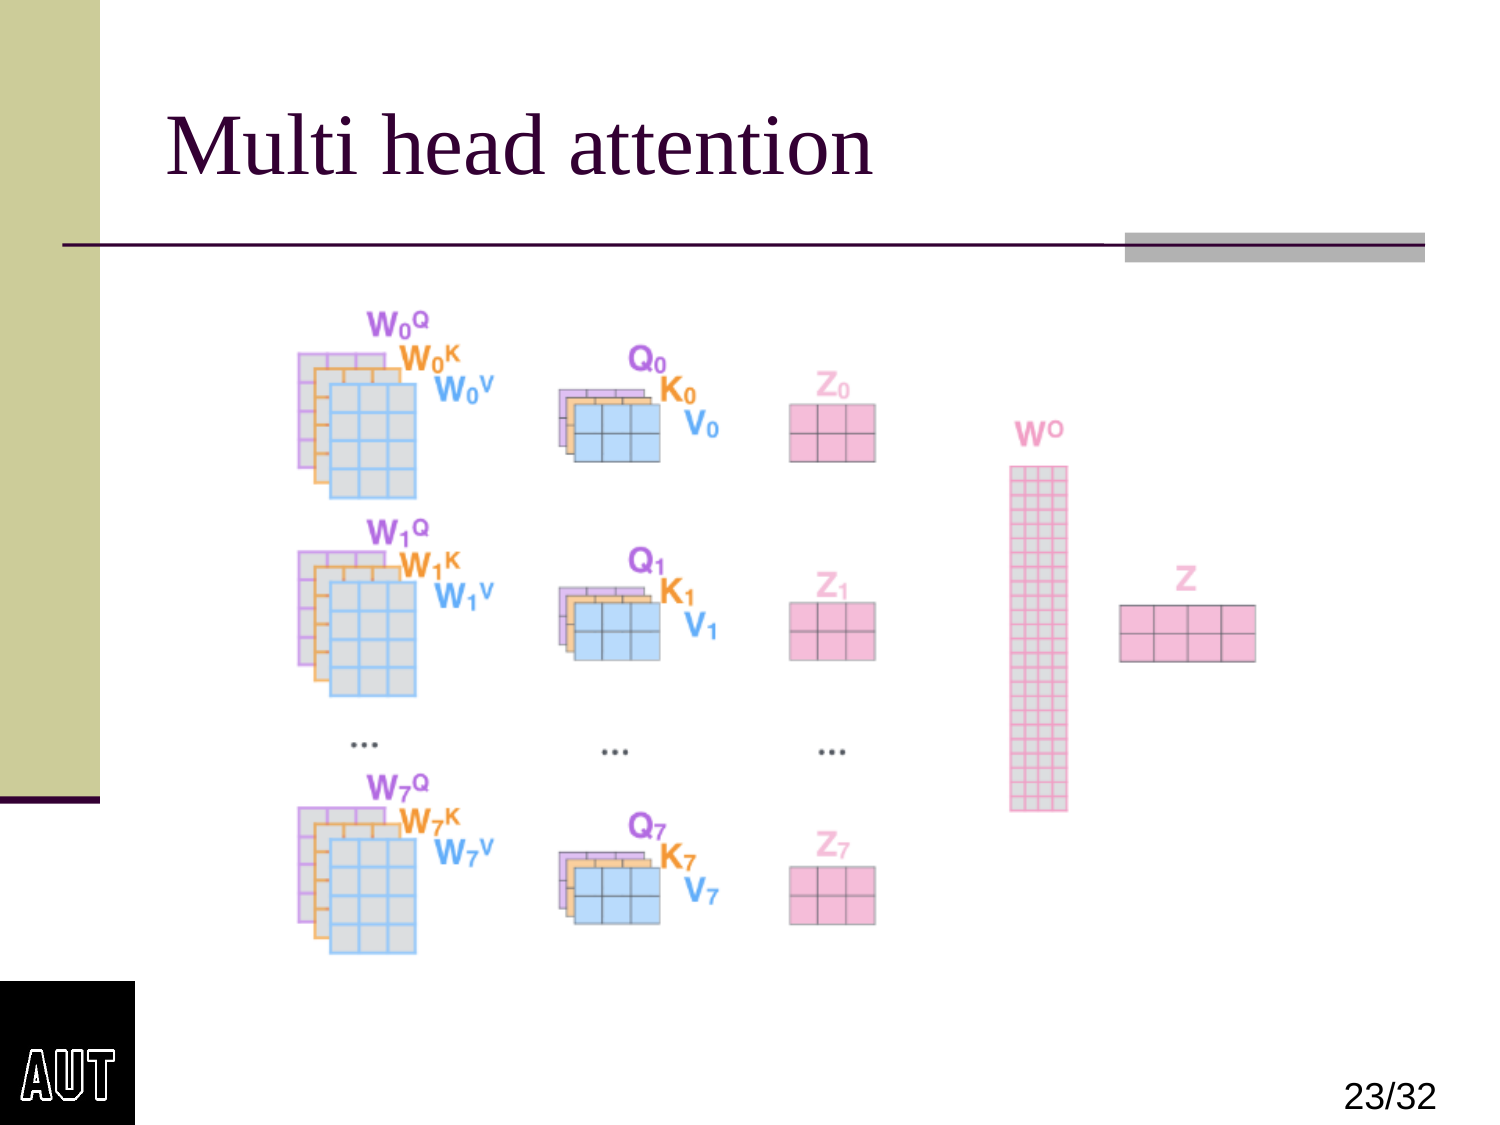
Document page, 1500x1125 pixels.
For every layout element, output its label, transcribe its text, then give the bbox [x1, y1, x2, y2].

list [244, 279, 1330, 989]
title Multi head attention [150, 45, 1425, 234]
picture [0, 981, 135, 1125]
